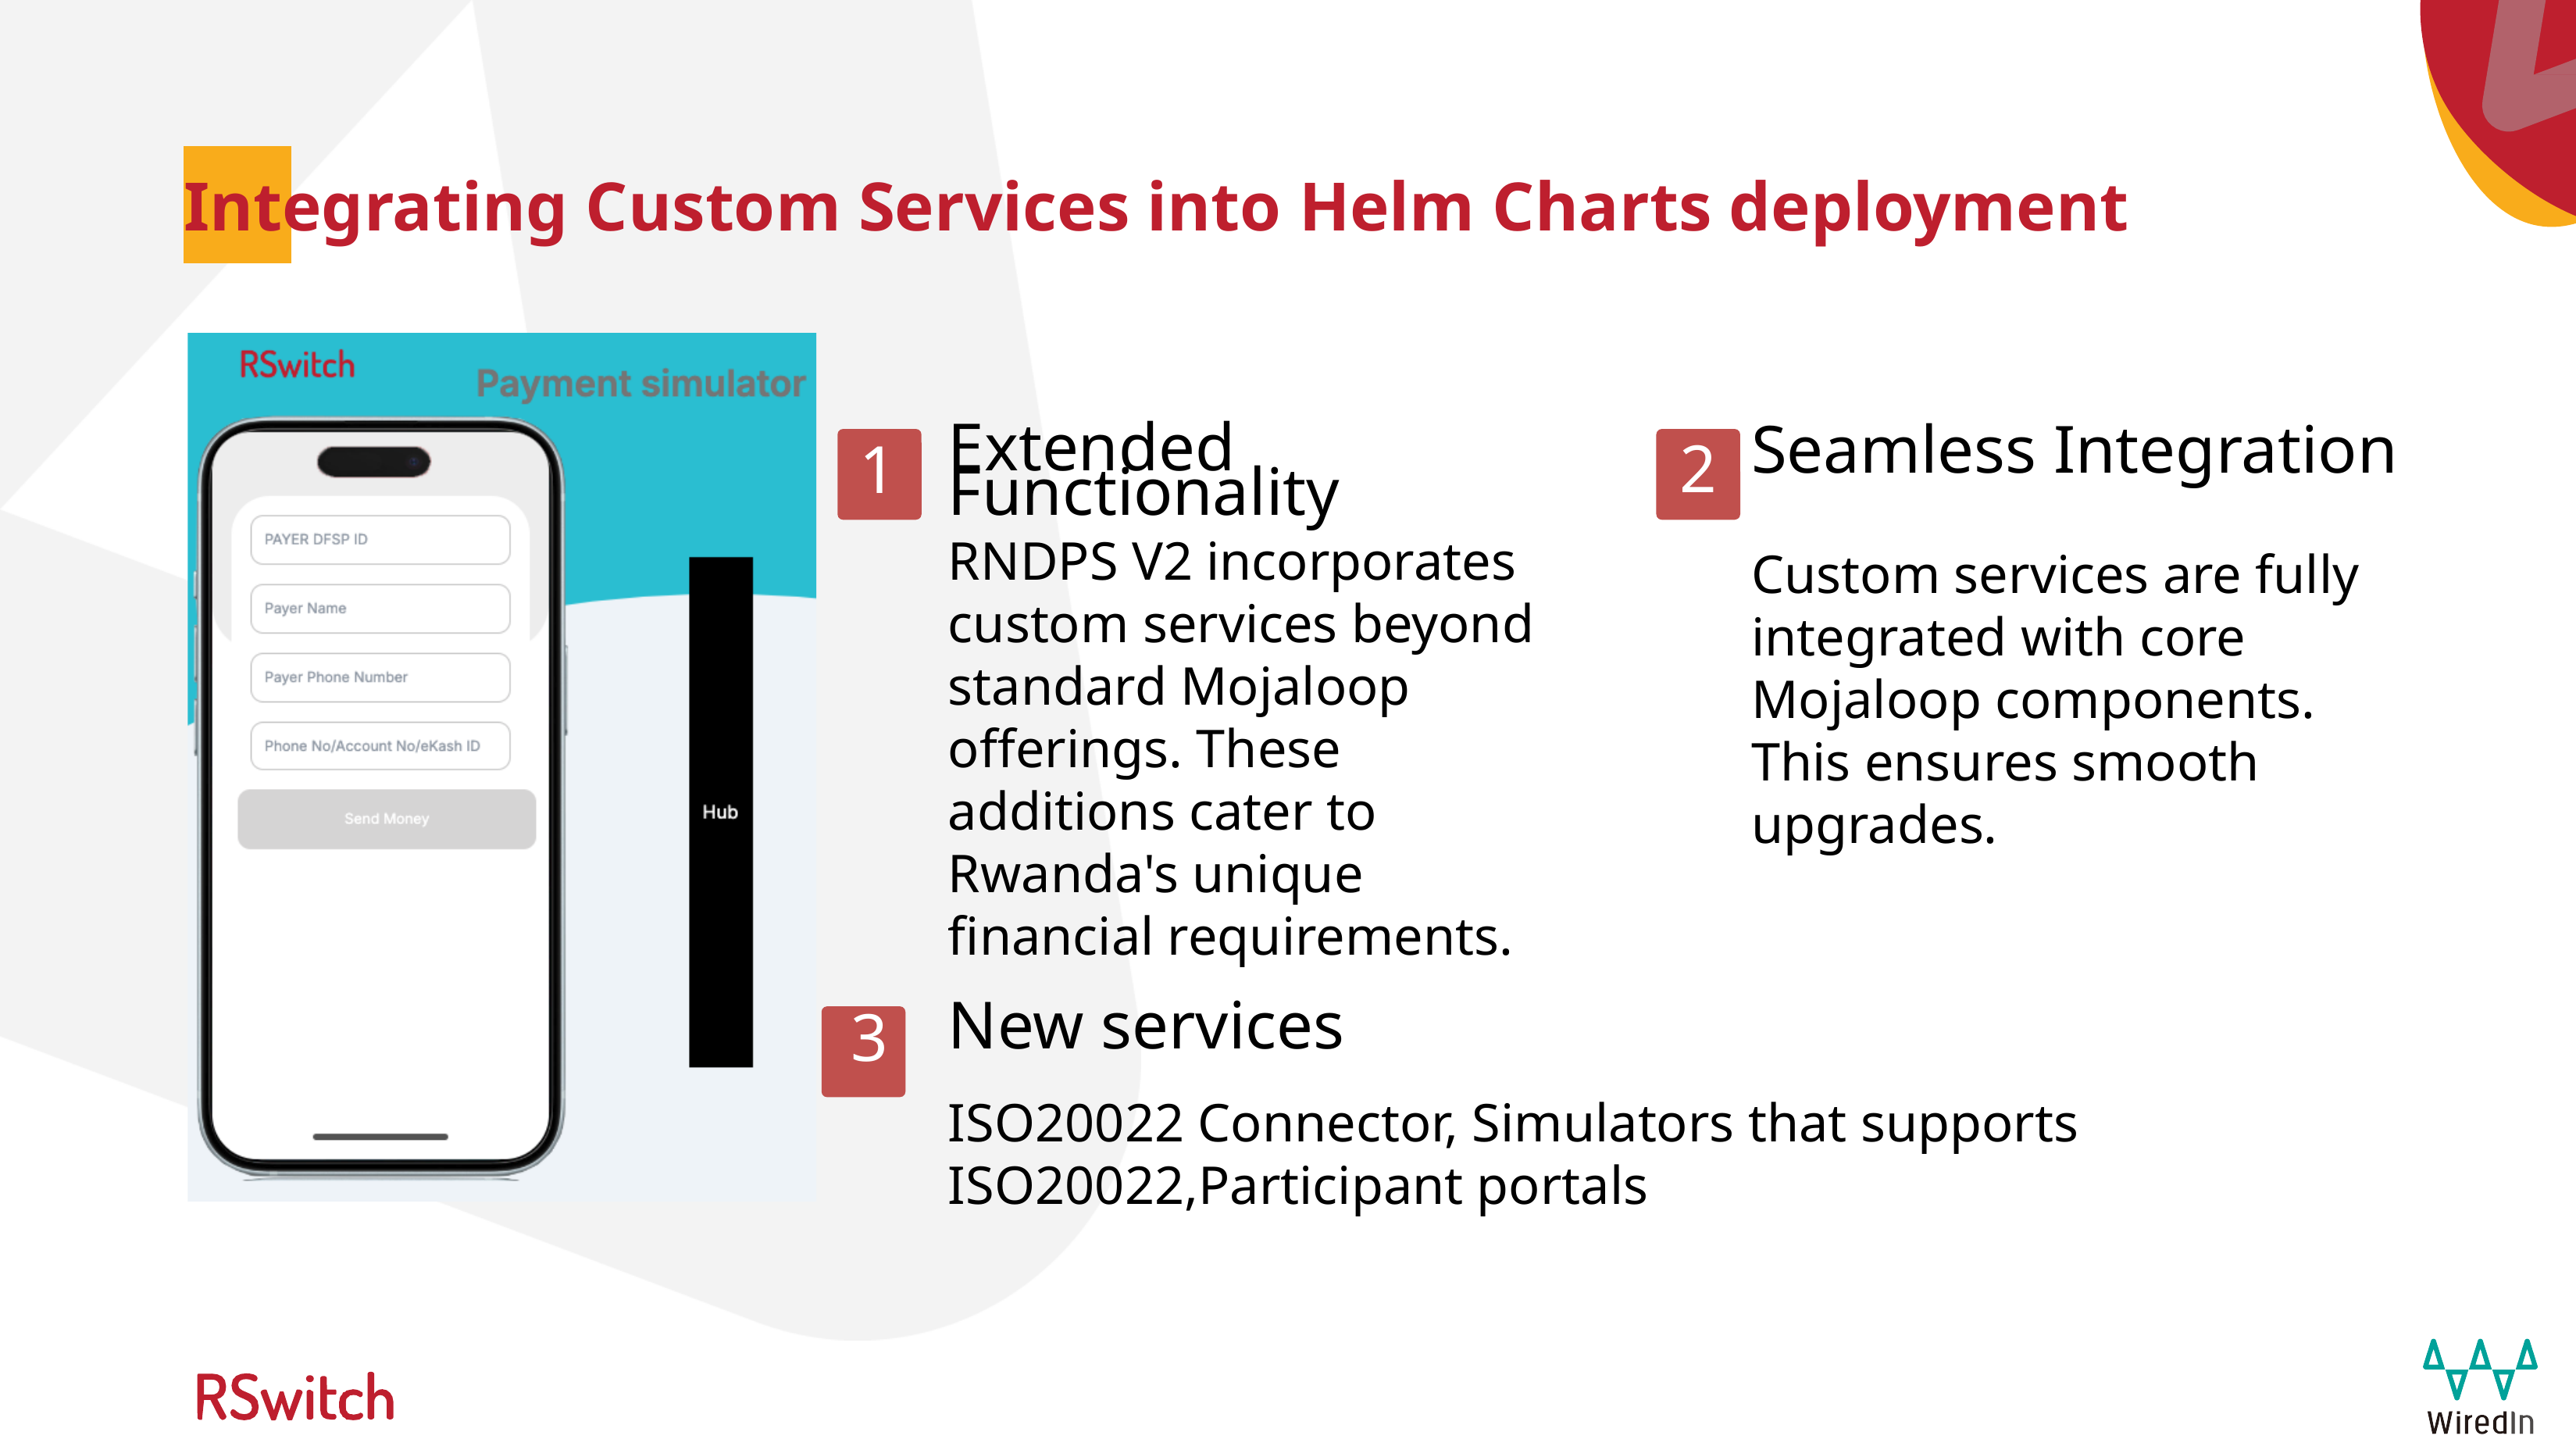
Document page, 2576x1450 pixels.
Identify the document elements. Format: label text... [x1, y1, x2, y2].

text_box [821, 1006, 906, 1098]
text_box New services [947, 1017, 1311, 1063]
text_box 2 [1686, 462, 1711, 506]
text_box Seamless Integration [1751, 441, 2115, 487]
text_box [837, 429, 922, 520]
text_box ISO20022 Connector, Simulators that supports ISO20022,Participant portals [947, 1090, 2424, 1230]
title Integrating Custom Services into Helm Charts deployment [184, 164, 2447, 245]
text_box 3 [857, 1031, 883, 1076]
text_box [1656, 429, 1741, 520]
picture [339, 1389, 363, 1420]
picture [2417, 1323, 2544, 1450]
text_box Custom services are fully integrated with core Mojaloop components. This ensures smooth upgrades. [1751, 541, 2385, 821]
text_box 1 [869, 463, 887, 508]
text_box Extended Functionality [947, 438, 1581, 528]
text_box RNDPS V2 incorporates custom services beyond standard Mojaloop offerings. These additions cater to Rwanda's unique financial requirements. [947, 528, 1581, 920]
picture [0, 0, 1141, 1341]
